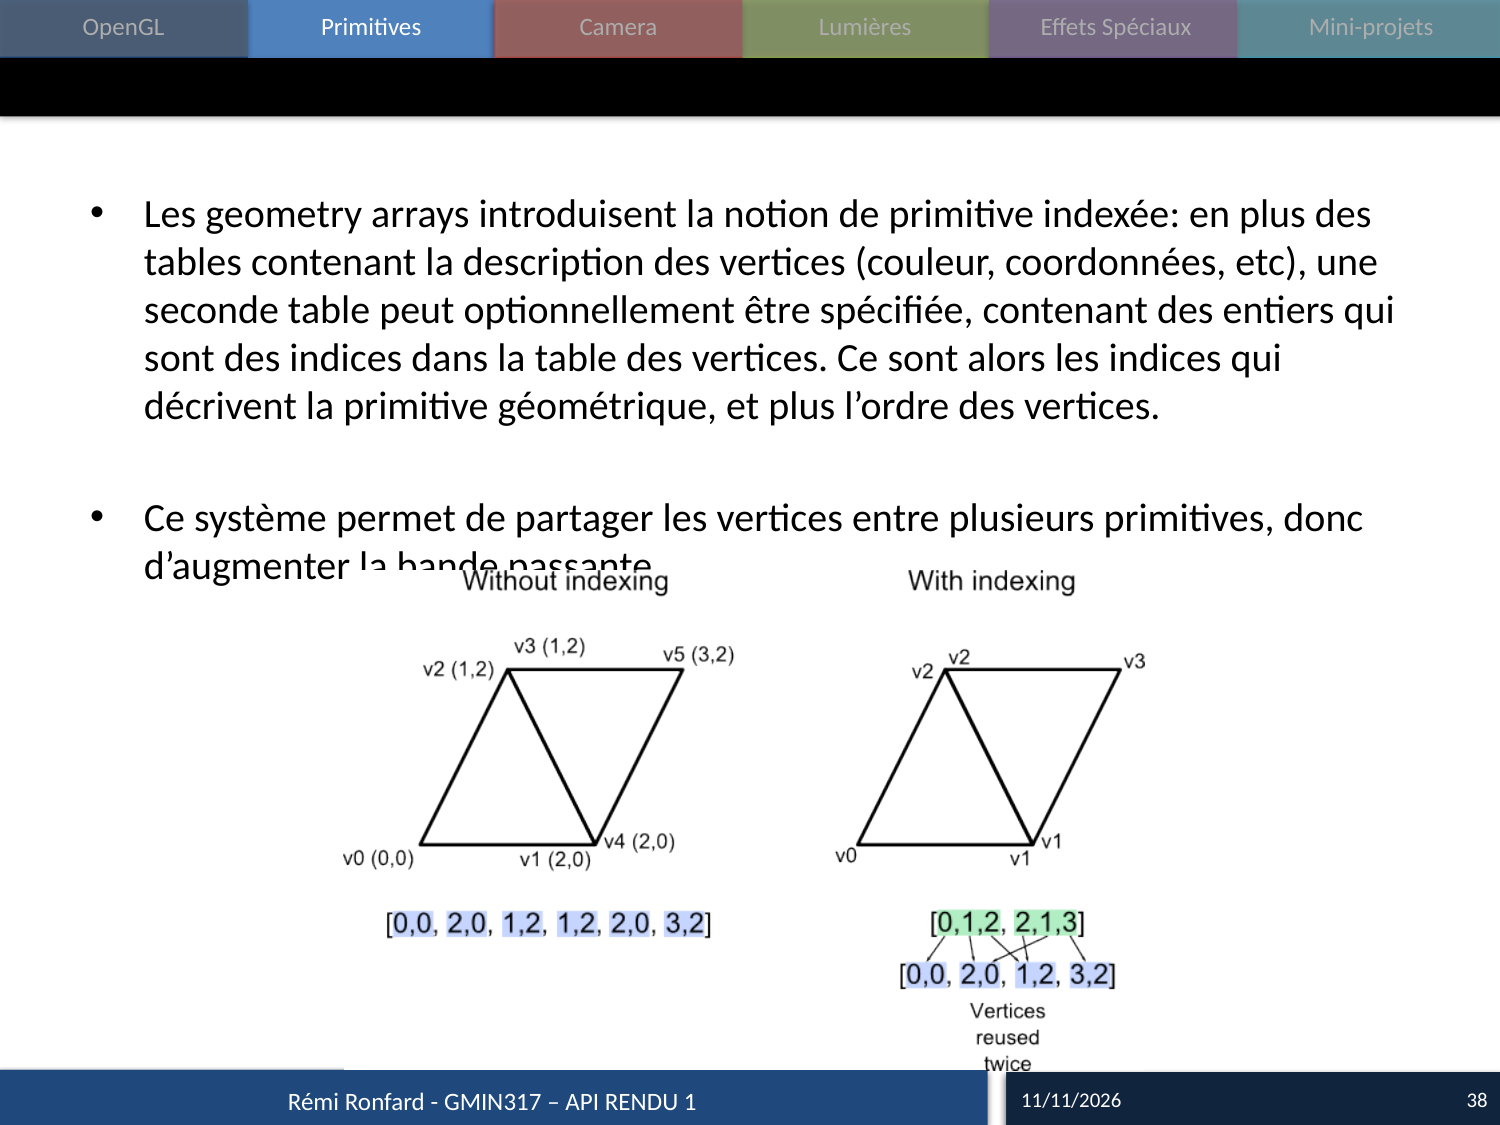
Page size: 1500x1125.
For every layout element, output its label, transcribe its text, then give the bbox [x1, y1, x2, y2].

picture [343, 569, 1145, 1071]
slide_number 38 [1153, 1071, 1500, 1125]
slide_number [1006, 1070, 1153, 1125]
list Les geometry arrays introduisent la notion de primitive indexée: en plus des tables contenant la description des vertices (couleur, coordonnées, etc), une seconde table peut optionnellement être spécifiée, contenant des entiers qui sont des indices dans la table des vertices. Ce sont alors les indices qui décrivent la primitive géométrique, et plus l’ordre des vertices. Ce système permet de partager les vertices entre plusieurs primitives, donc d’augmenter la bande passante. [75, 179, 1425, 598]
footer Rémi Ronfard - GMIN317 – API RENDU 1 [0, 1072, 988, 1125]
